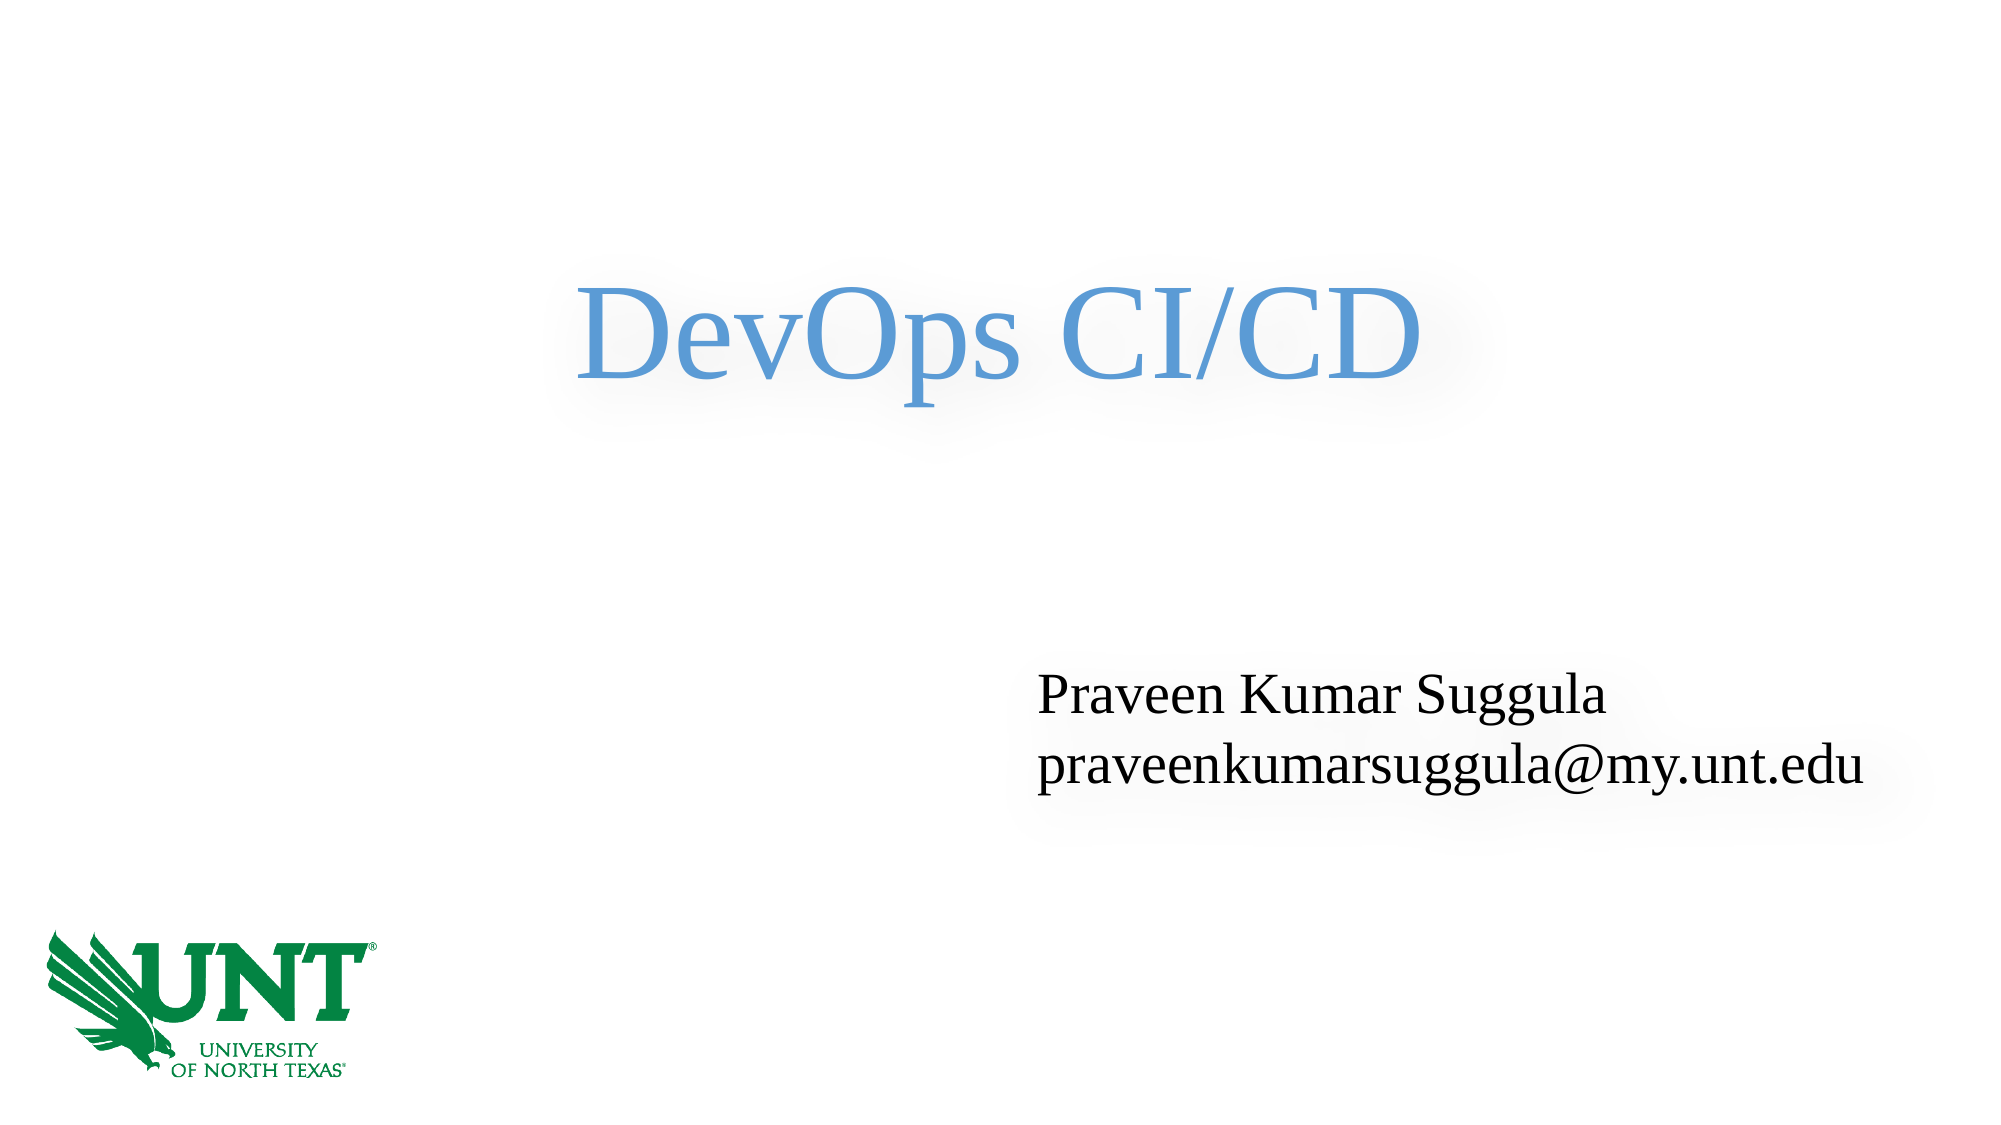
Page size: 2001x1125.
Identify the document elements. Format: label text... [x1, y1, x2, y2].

picture [0, 879, 518, 1125]
text_box Praveen Kumar Suggula praveenkumarsuggula@my.unt.edu [1023, 647, 1881, 803]
text_box DevOps CI/CD [559, 233, 1441, 413]
